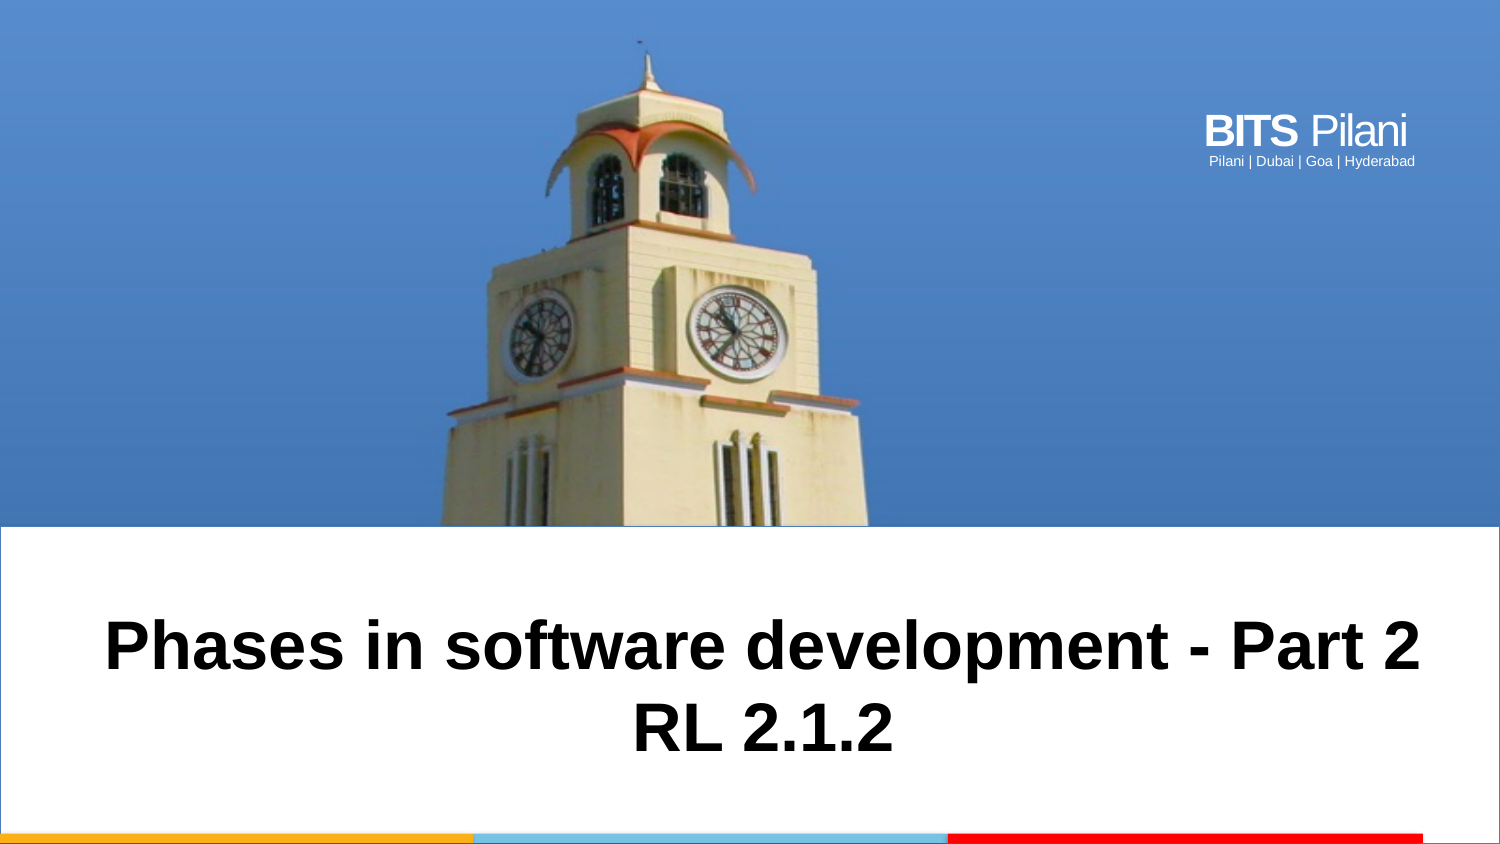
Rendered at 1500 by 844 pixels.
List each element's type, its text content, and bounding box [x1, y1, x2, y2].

text_box Phases in software development - Part 2 RL 2.1.2 [59, 592, 1468, 774]
picture [0, 0, 1500, 526]
